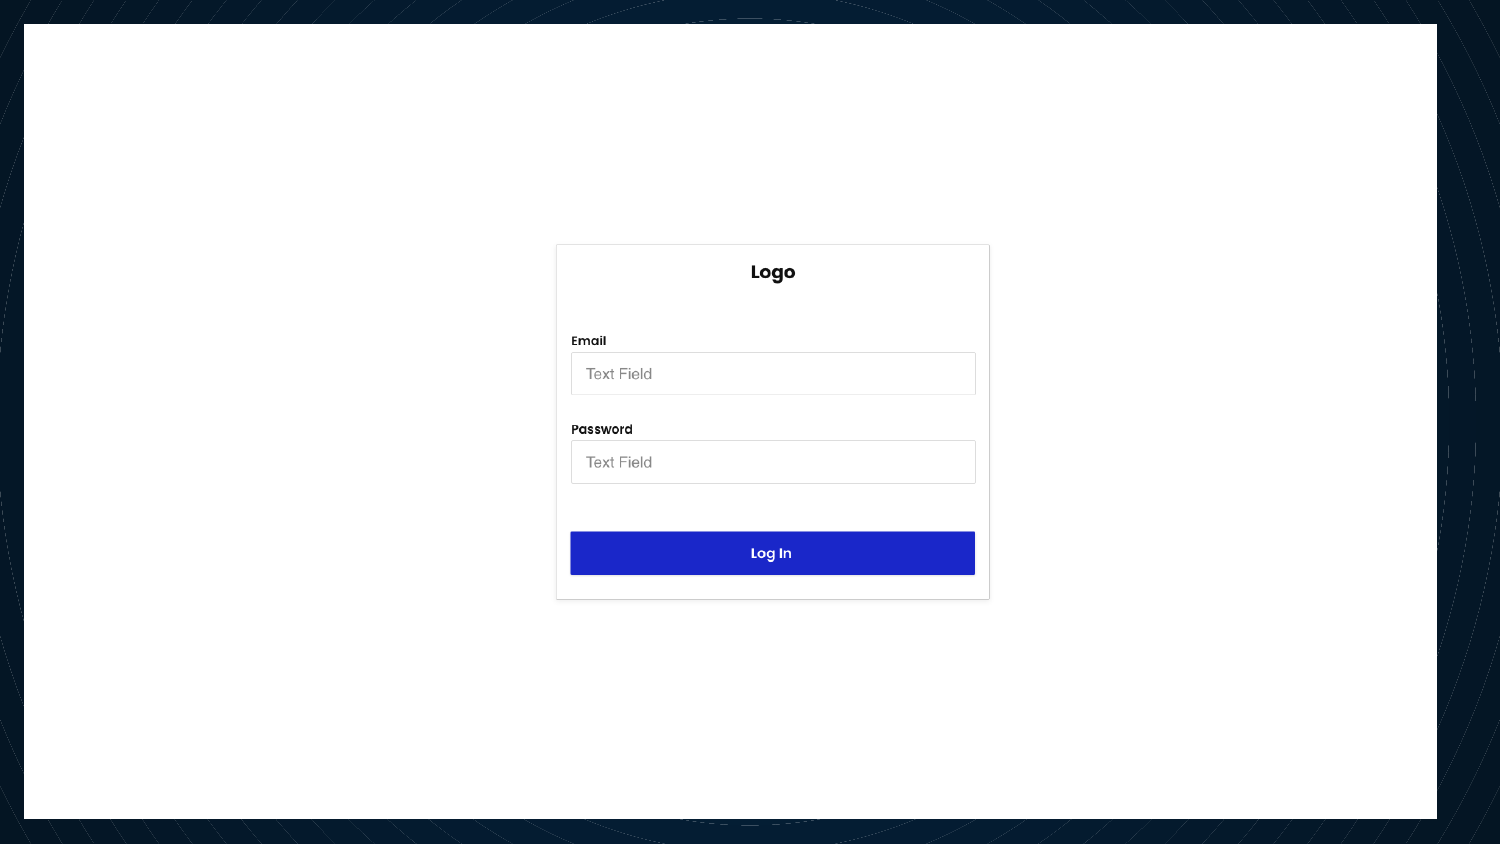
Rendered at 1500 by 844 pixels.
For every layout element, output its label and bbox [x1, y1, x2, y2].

picture [24, 24, 1437, 819]
